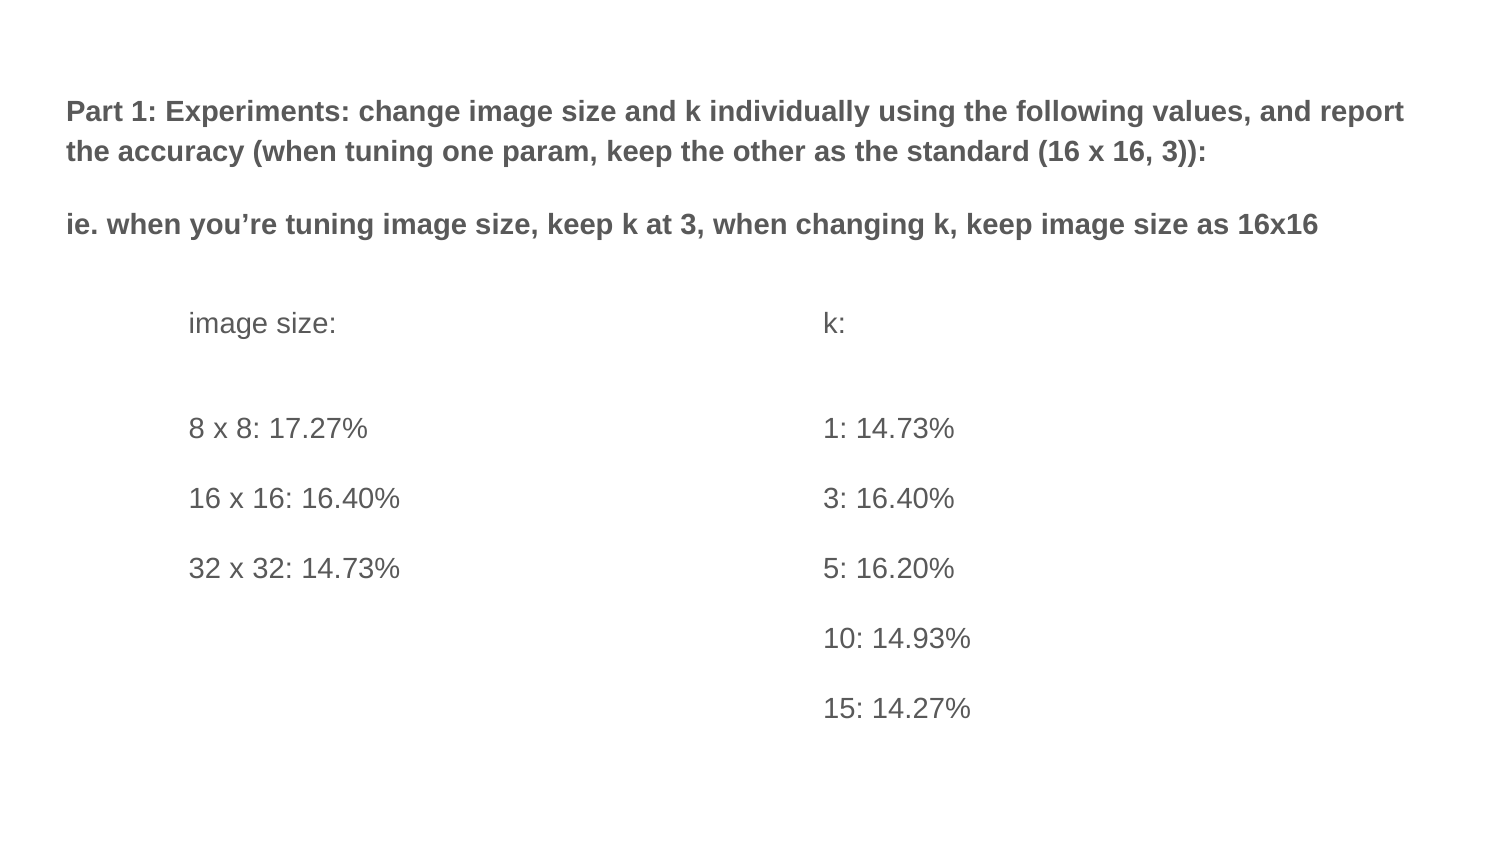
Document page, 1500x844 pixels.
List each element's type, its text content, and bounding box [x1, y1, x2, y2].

text_box k: 1: 14.73% 3: 16.40% 5: 16.20% 10: 14.93% 15: 14.27% [808, 289, 1146, 782]
text_box image size: 8 x 8: 17.27% 16 x 16: 16.40% 32 x 32: 14.73% [173, 289, 512, 782]
list Part 1: Experiments: change image size and k individually using the following values, and report the accuracy (when tuning one param, keep the other as the standard (16 x 16, 3)): ie. when you’re tuning image size, keep k at 3, when changing k, keep image size as 16x16 [51, 71, 1434, 261]
